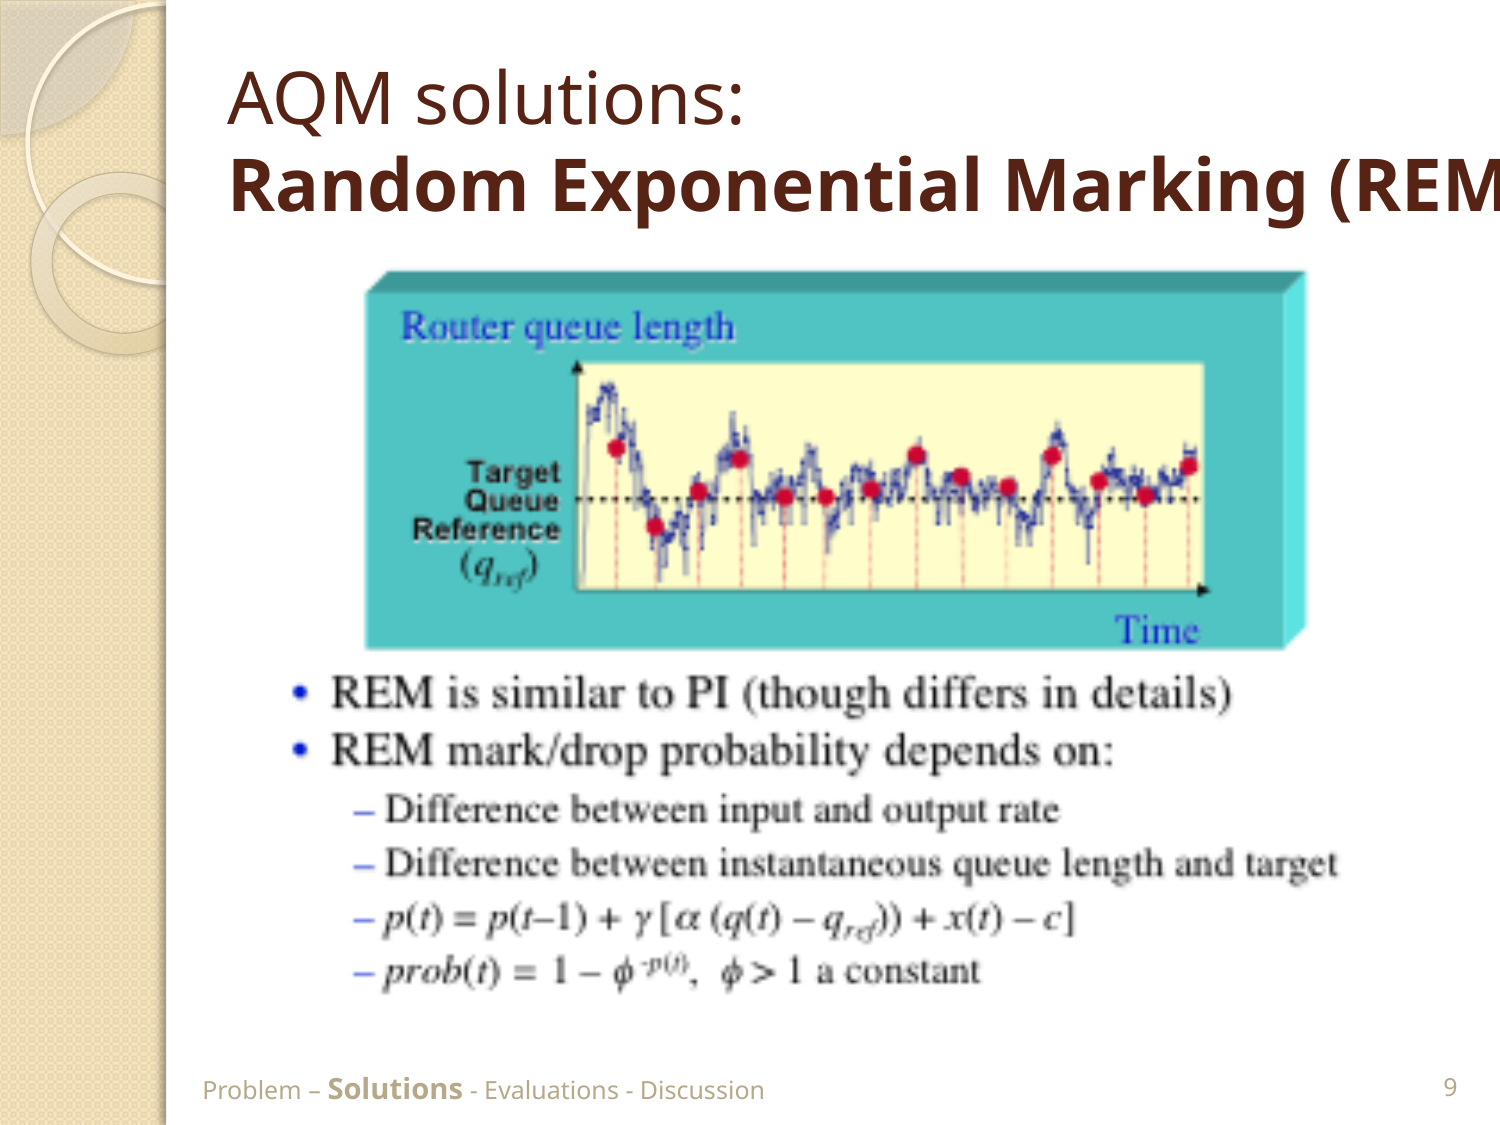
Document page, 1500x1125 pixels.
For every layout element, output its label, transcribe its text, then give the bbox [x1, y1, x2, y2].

text_box Problem – Solutions - Evaluations - Discussion [187, 1034, 1413, 1113]
slide_number 9 [1413, 1034, 1488, 1113]
picture [287, 262, 1363, 1006]
title AQM solutions: Random Exponential Marking (REM) [212, 45, 1500, 233]
